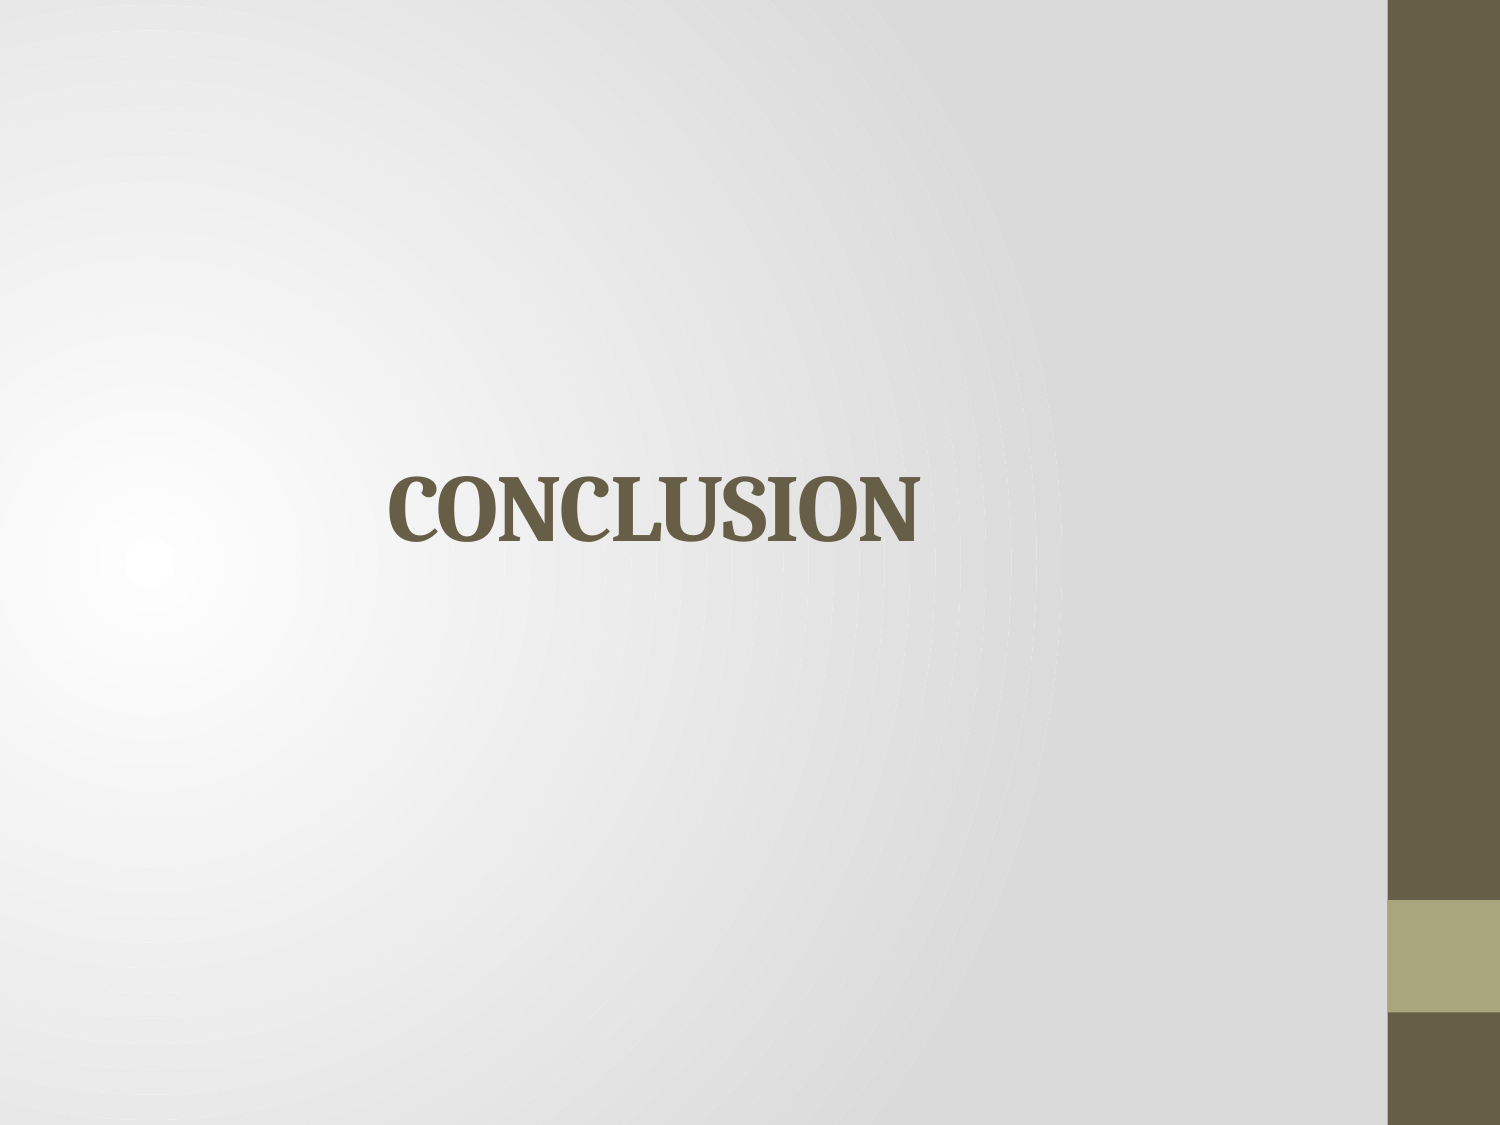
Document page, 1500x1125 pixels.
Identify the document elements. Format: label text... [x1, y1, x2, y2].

title CONCLUSION [371, 408, 1339, 597]
